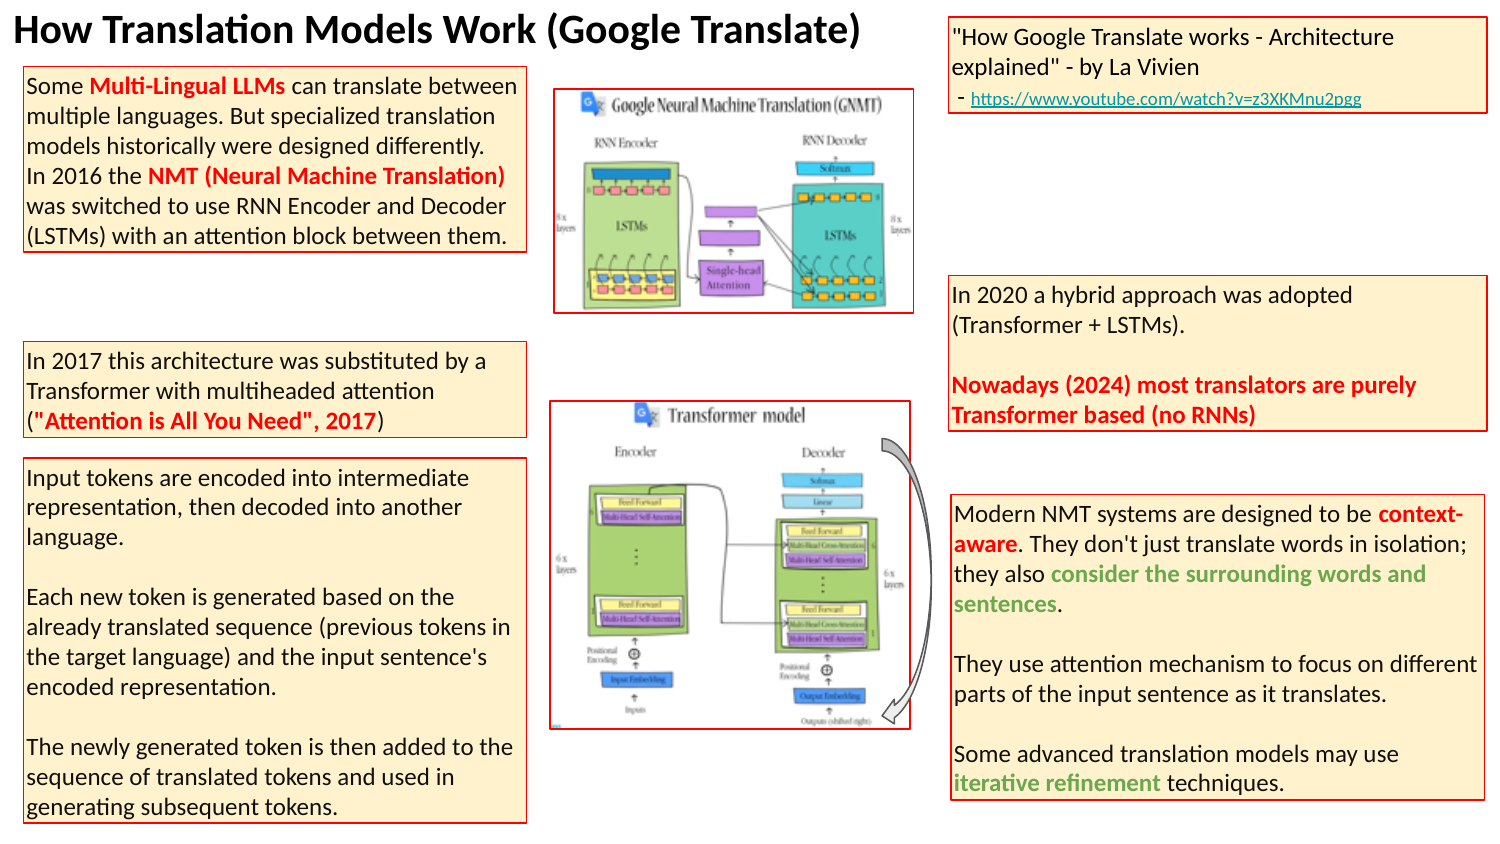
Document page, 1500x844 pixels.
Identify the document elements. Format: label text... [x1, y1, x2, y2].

text_box Some Multi-Lingual LLMs can translate between multiple languages. But specialized translation models historically were designed differently. In 2016 the NMT (Neural Machine Translation) was switched to use RNN Encoder and Decoder (LSTMs) with an attention block between them. [23, 66, 527, 253]
picture [554, 89, 914, 313]
text_box In 2017 this architecture was substituted by a Transformer with multiheaded attention ("Attention is All You Need", 2017) [23, 341, 527, 438]
text_box Input tokens are encoded into intermediate representation, then decoded into another language. Each new token is generated based on the already translated sequence (previous tokens in the target language) and the input sentence's encoded representation. The newly generated token is then added to the sequence of translated tokens and used in generating subsequent tokens. [23, 457, 527, 824]
text_box [914, 472, 932, 690]
picture [550, 401, 910, 729]
text_box Modern NMT systems are designed to be context-aware. They don't just translate words in isolation; they also consider the surrounding words and sentences. They use attention mechanism to focus on different parts of the input sentence as it translates. Some advanced translation models may use iterative refinement techniques. [950, 494, 1485, 800]
text_box In 2020 a hybrid approach was adopted (Transformer + LSTMs). Nowadays (2024) most translators are purely Transformer based (no RNNs) [948, 275, 1488, 432]
text_box "How Google Translate works - Architecture explained" - by La Vivien - https://www.youtube.com/watch?v=z3XKMnu2pgg [948, 17, 1488, 113]
text_box How Translation Models Work (Google Translate) [11, 0, 1096, 53]
